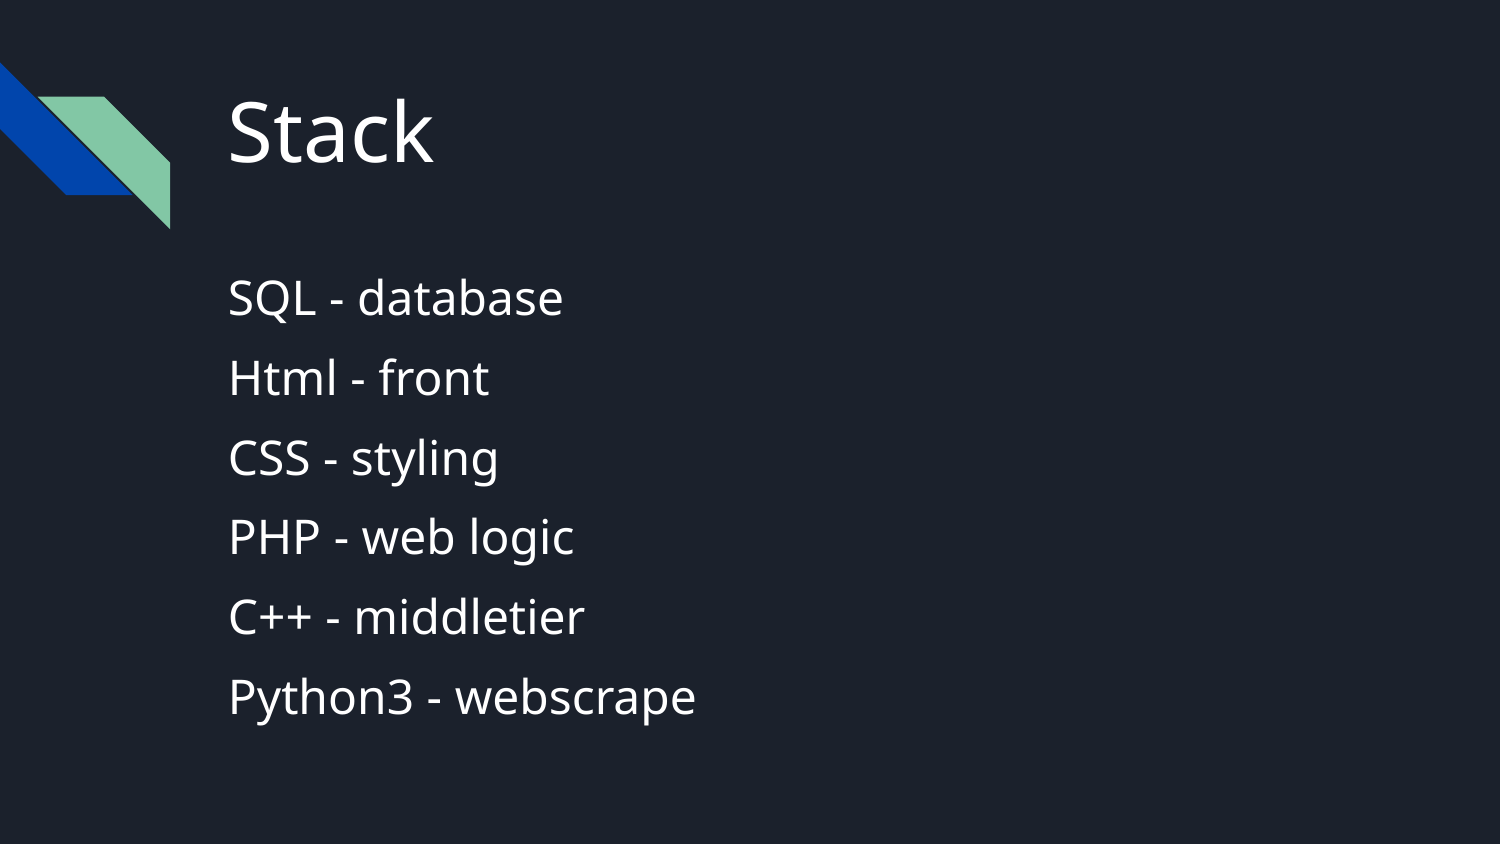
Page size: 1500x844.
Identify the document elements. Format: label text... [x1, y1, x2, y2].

list SQL - database Html - front CSS - styling PHP - web logic C++ - middletier Python3 - webscrape [212, 257, 1368, 735]
title Stack [212, 64, 1368, 215]
